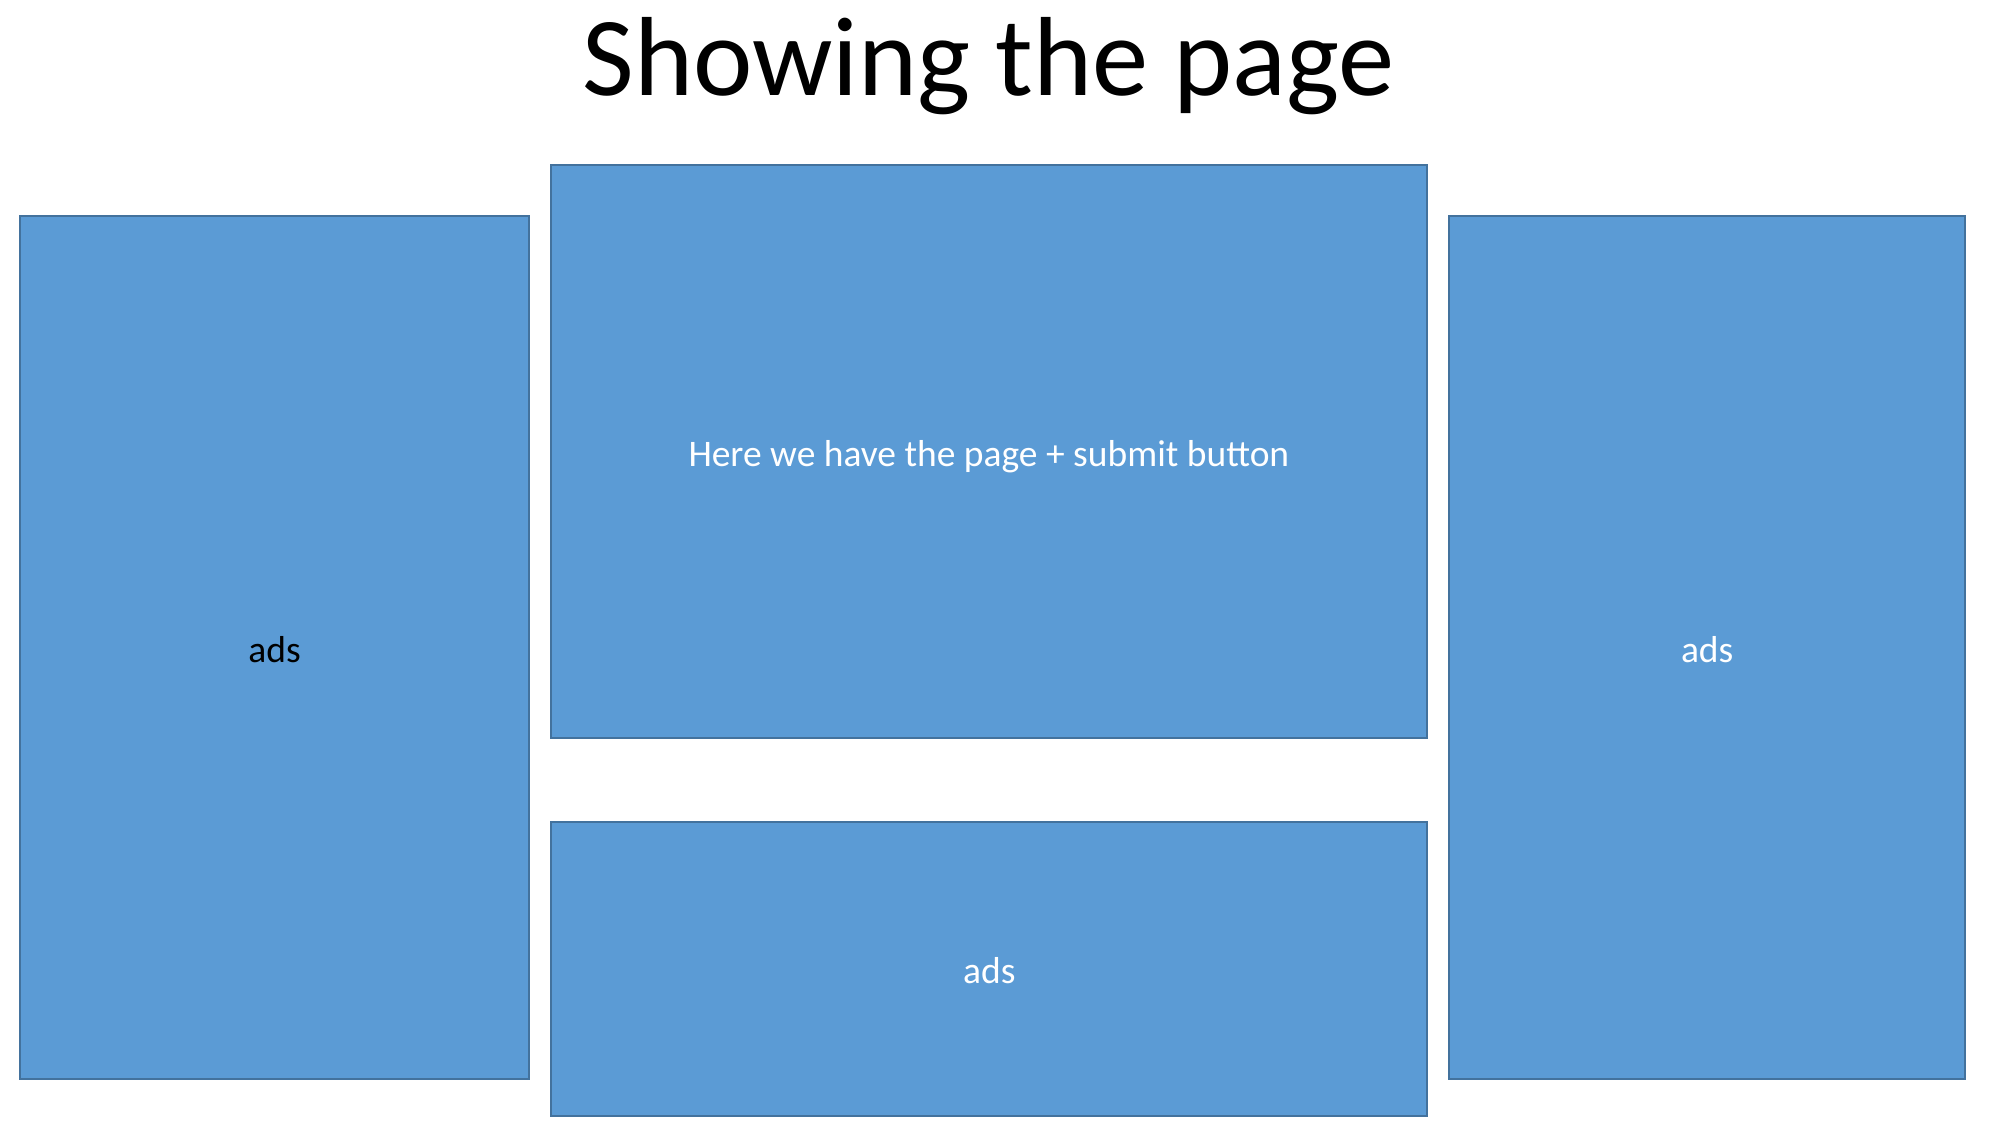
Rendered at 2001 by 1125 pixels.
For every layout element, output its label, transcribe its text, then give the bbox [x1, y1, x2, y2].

text_box ads [550, 821, 1428, 1117]
text_box Showing the page [567, 0, 1411, 126]
text_box ads [19, 215, 530, 1080]
text_box Here we have the page + submit button [550, 164, 1428, 739]
text_box ads [1448, 215, 1966, 1080]
